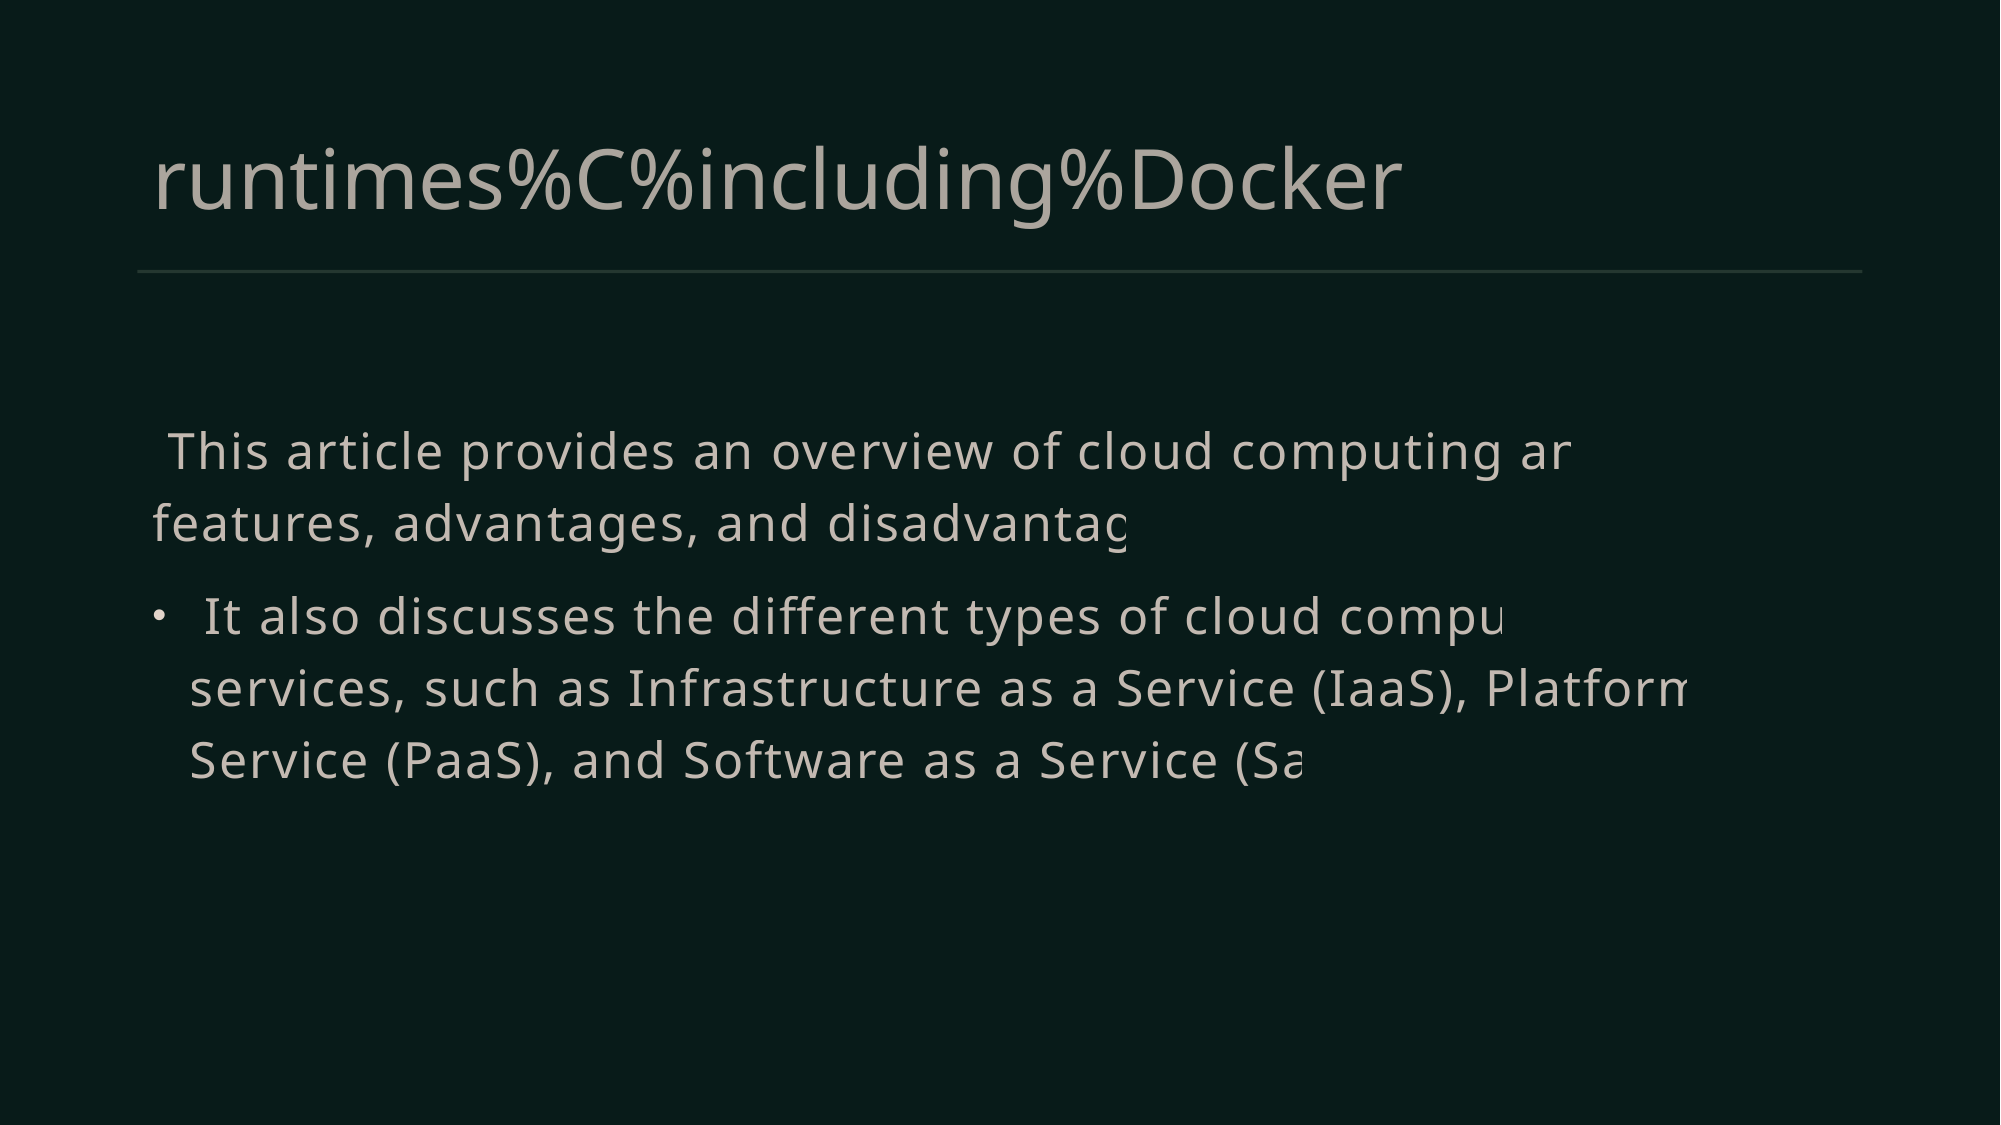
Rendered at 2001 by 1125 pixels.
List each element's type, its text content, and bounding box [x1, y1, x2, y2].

title runtimes%C%including%Docker [137, 108, 1863, 244]
list This article provides an overview of cloud computing and its features, advantages, and disadvantages. It also discusses the different types of cloud computing services, such as Infrastructure as a Service (IaaS), Platform as a Service (PaaS), and Software as a Service (SaaS). [137, 399, 1863, 982]
